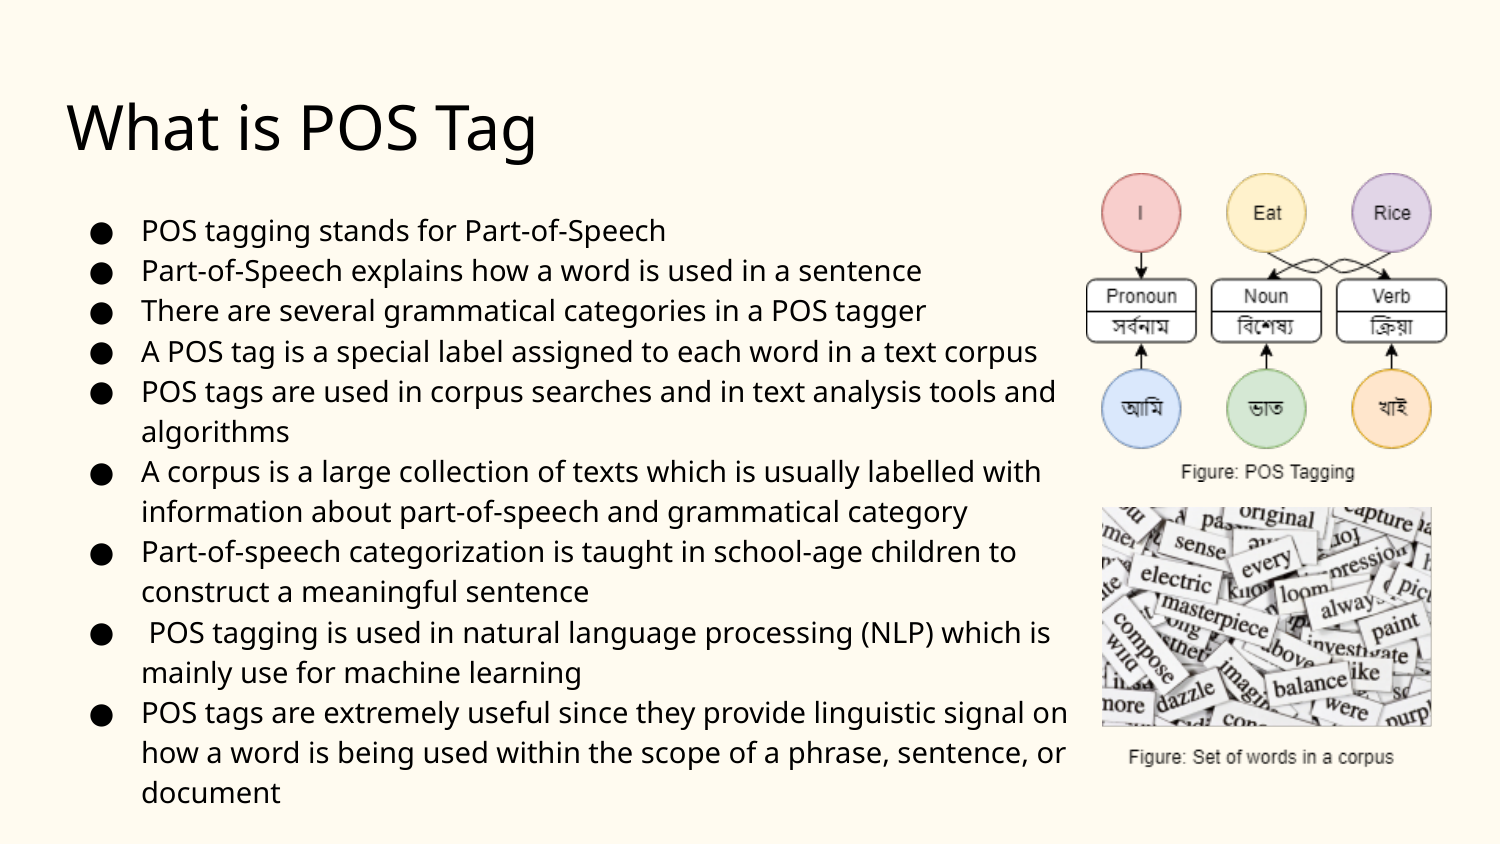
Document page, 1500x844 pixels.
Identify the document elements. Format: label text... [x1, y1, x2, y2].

picture [1086, 173, 1450, 482]
title What is POS Tag [51, 72, 1449, 174]
picture [1102, 507, 1433, 776]
list POS tagging stands for Part-of-Speech Part-of-Speech explains how a word is used in a sentence There are several grammatical categories in a POS tagger A POS tag is a special label assigned to each word in a text corpus POS tags are used in corpus searches and in text analysis tools and algorithms A corpus is a large collection of texts which is usually labelled with information about part-of-speech and grammatical category Part-of-speech categorization is taught in school-age children to construct a meaningful sentence POS tagging is used in natural language processing (NLP) which is mainly use for machine learning POS tags are extremely useful since they provide linguistic signal on how a word is being used within the scope of a phrase, sentence, or document [51, 192, 1087, 750]
